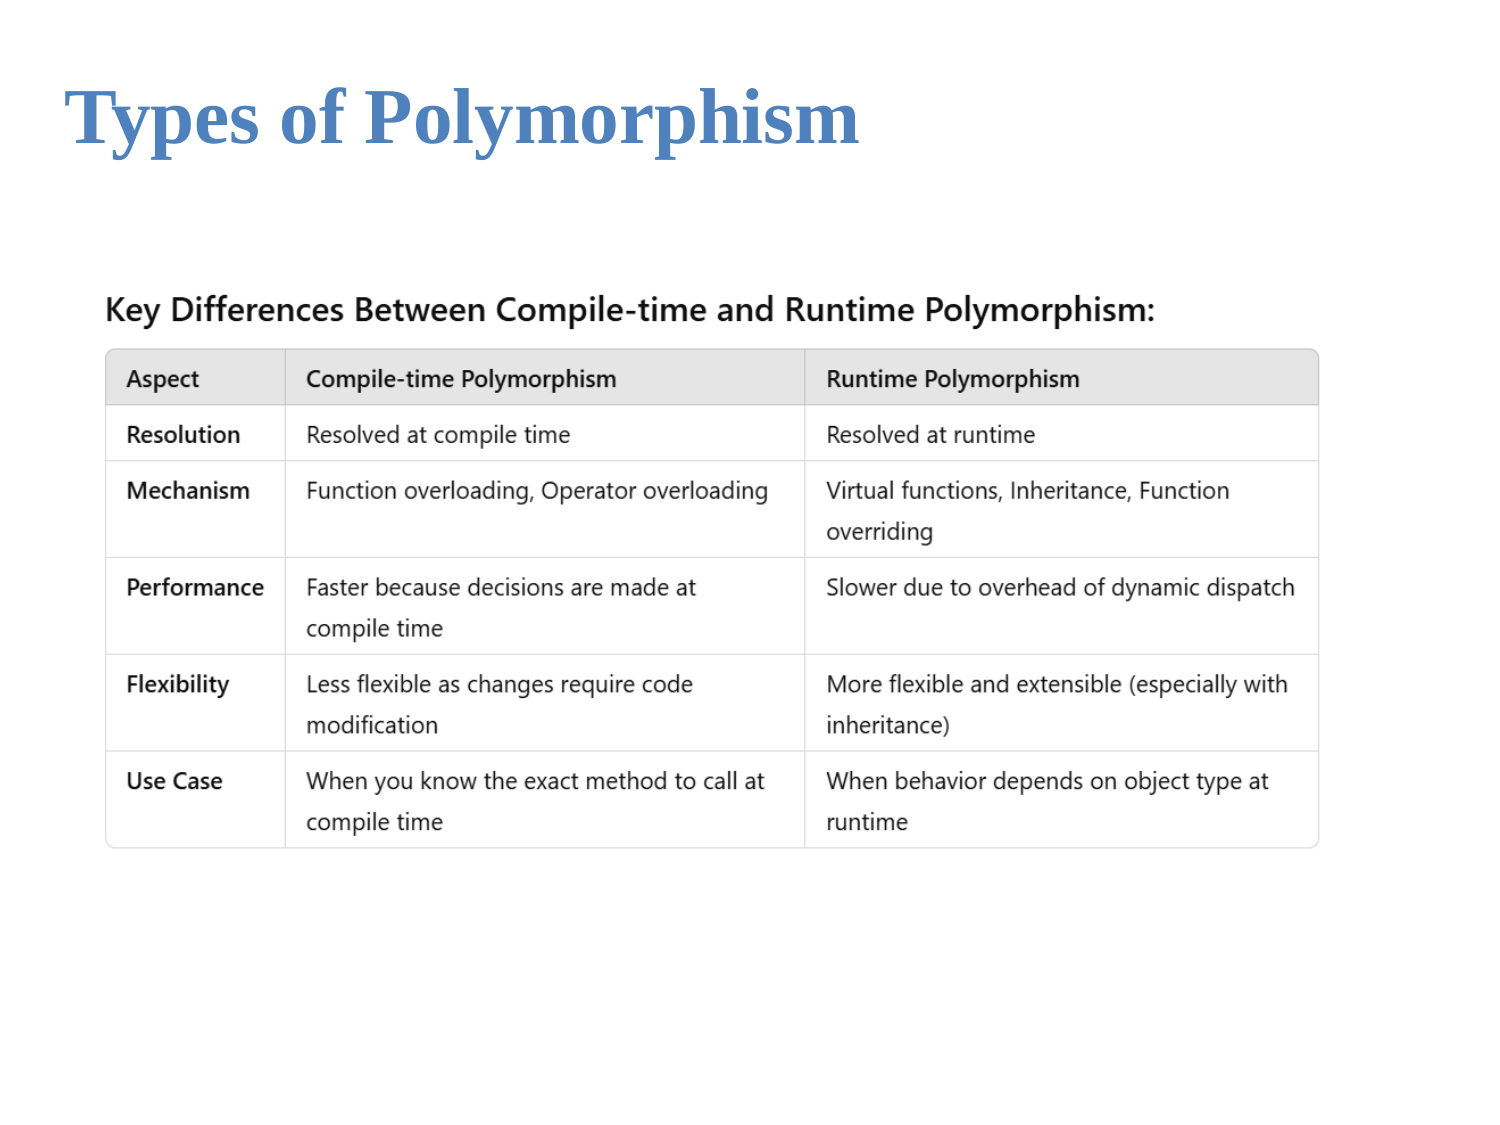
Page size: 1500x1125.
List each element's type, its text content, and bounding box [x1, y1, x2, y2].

text_box Types of Polymorphism [62, 62, 1409, 160]
picture [86, 286, 1326, 861]
